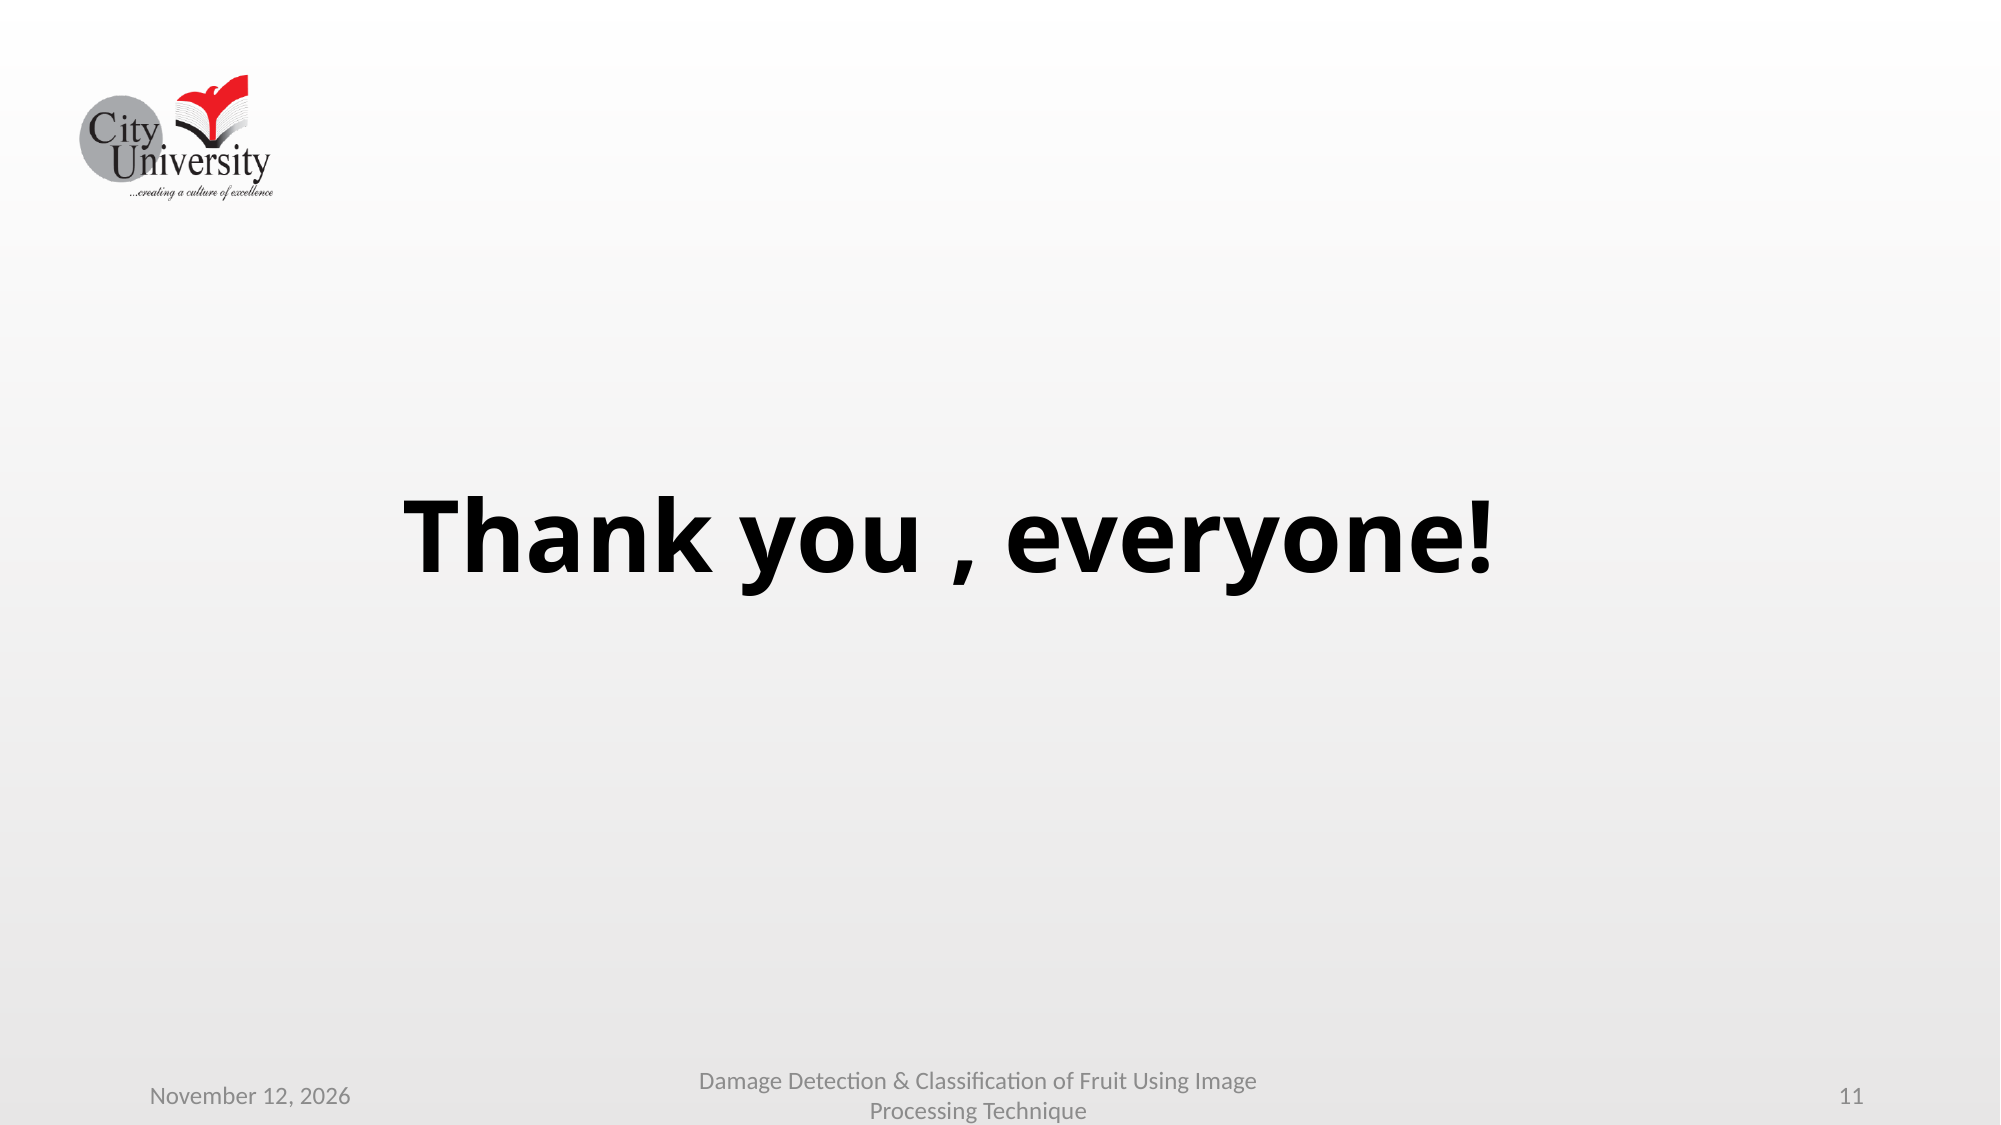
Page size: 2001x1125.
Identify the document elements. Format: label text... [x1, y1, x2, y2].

text_box Thank you , everyone! [386, 464, 1512, 601]
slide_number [134, 1065, 585, 1125]
picture [79, 69, 273, 201]
footer Damage Detection & Classification of Fruit Using Image Processing Technique [641, 1065, 1317, 1125]
slide_number 11 [1429, 1065, 1880, 1125]
